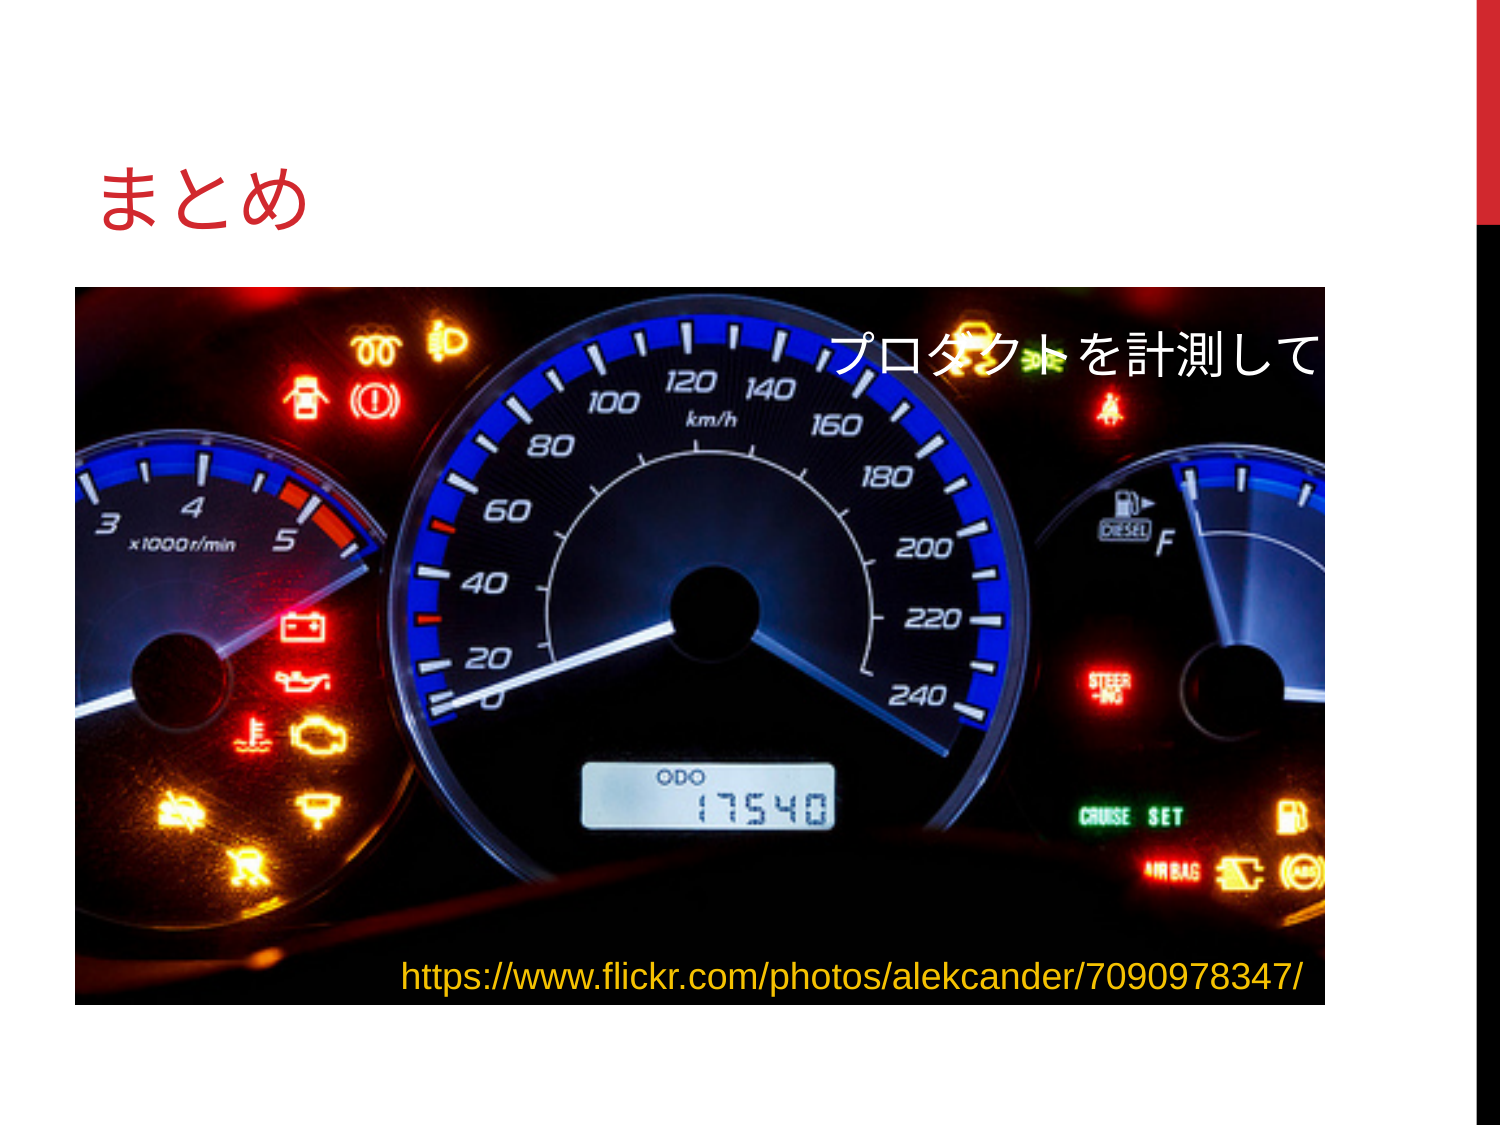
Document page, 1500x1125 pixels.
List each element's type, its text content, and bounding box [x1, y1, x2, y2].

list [74, 286, 1326, 1006]
text_box プロダクトを計測して [1335, 316, 1339, 392]
title まとめ [75, 25, 1025, 250]
